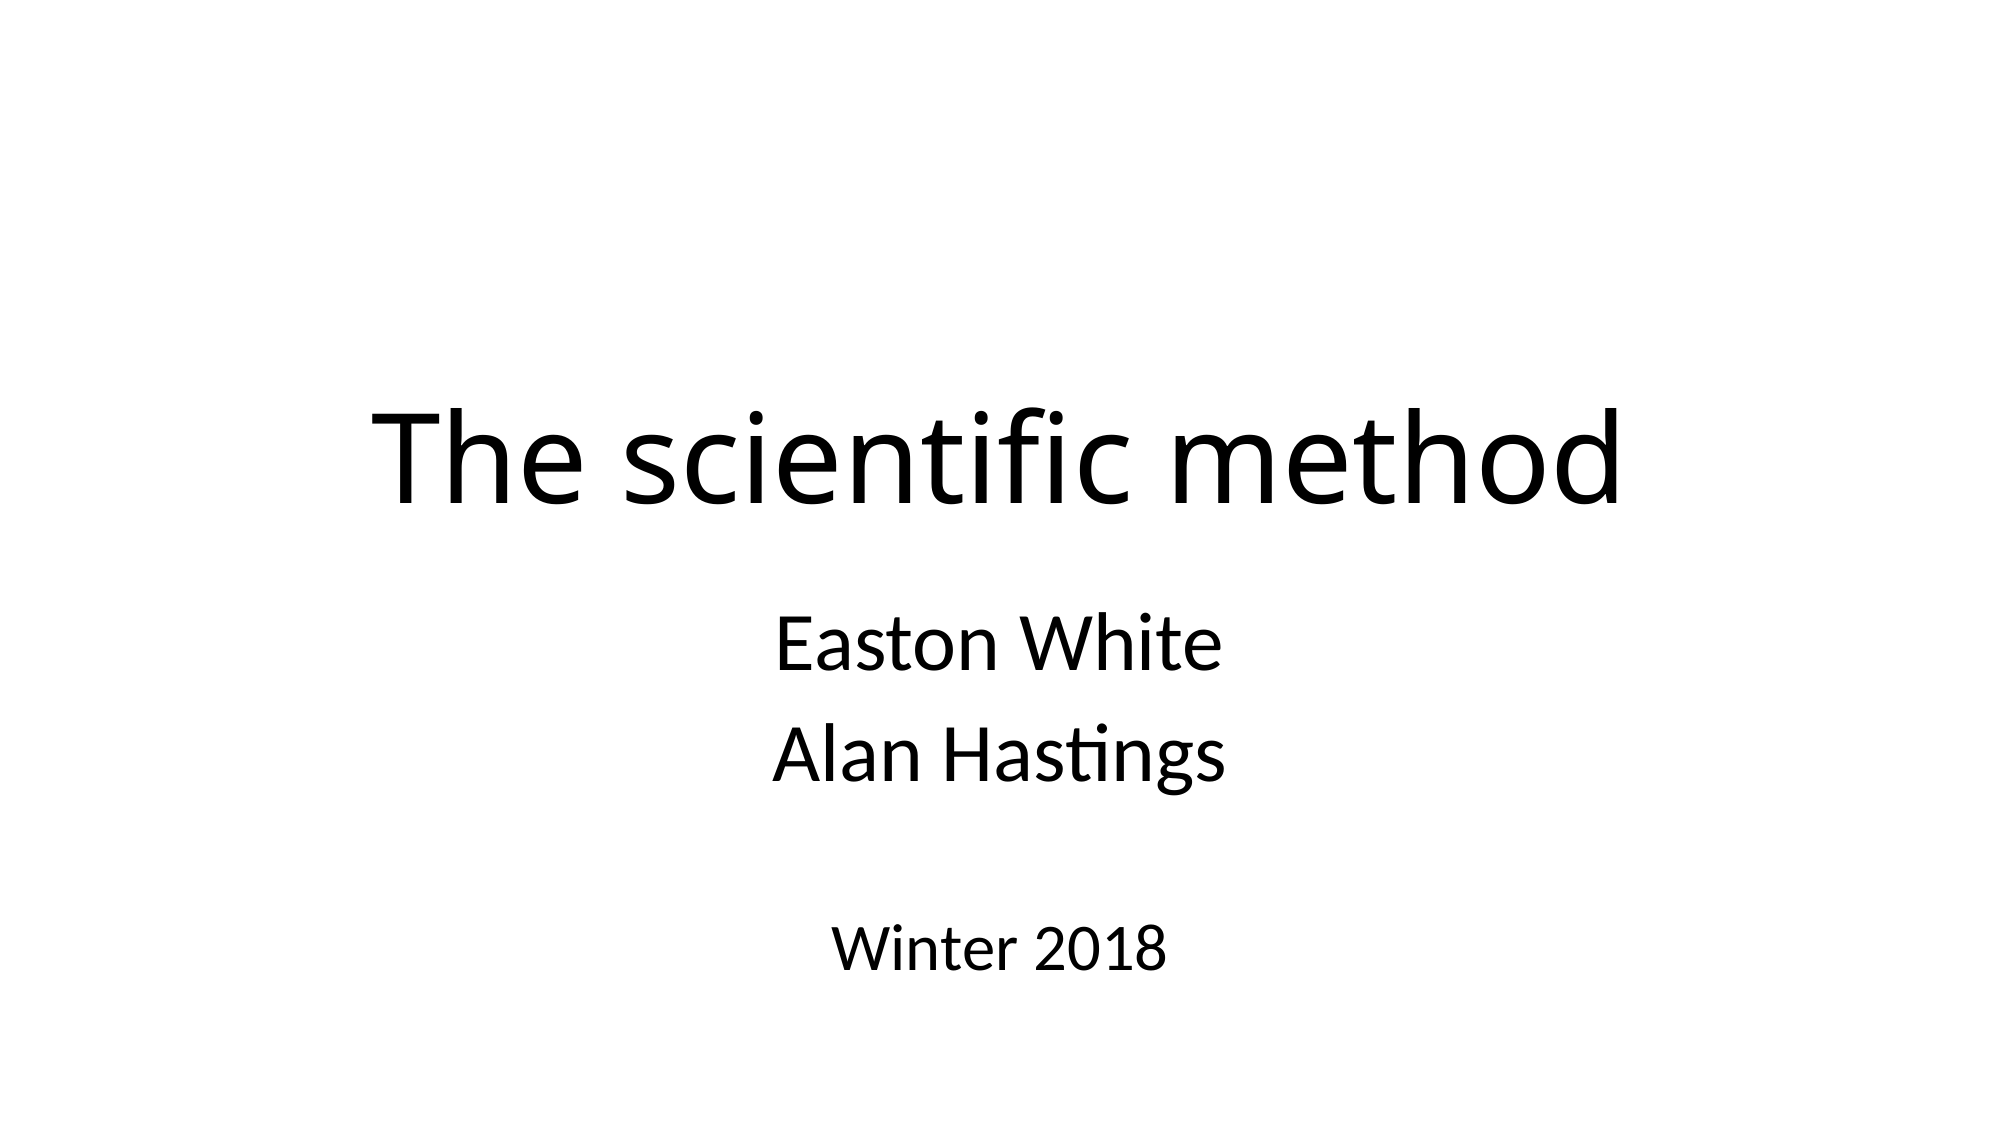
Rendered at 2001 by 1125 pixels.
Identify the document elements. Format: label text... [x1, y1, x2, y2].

subtitle Easton White Alan Hastings Winter 2018 [249, 590, 1750, 863]
title The scientific method [0, 146, 2000, 539]
